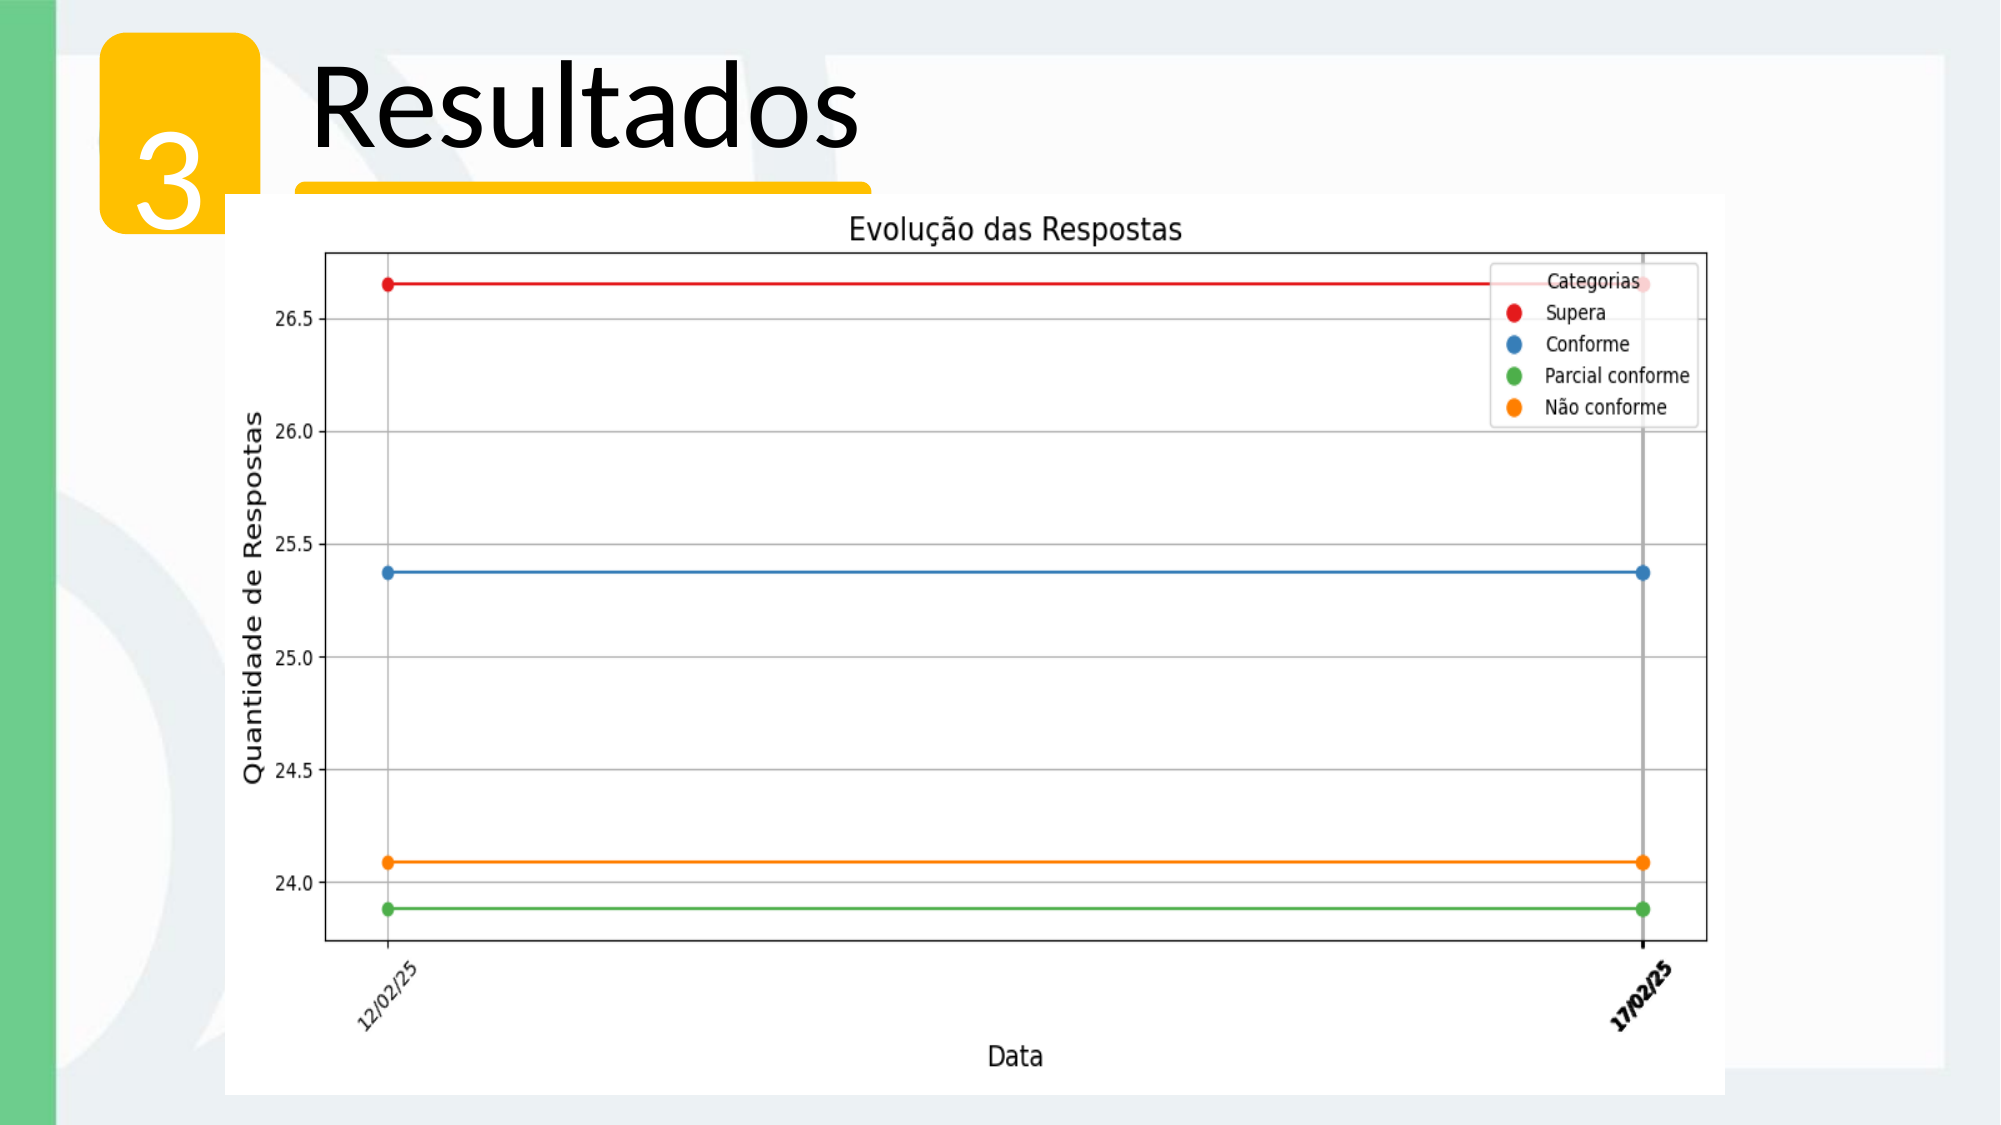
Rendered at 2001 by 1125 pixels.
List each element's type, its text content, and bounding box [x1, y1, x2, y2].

text_box AVALIAÇÃO DOS ÚLTIMOS RESULTADOS [369, 187, 872, 193]
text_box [99, 32, 365, 270]
text_box Resultados [294, 14, 1115, 180]
text_box [369, 181, 871, 187]
picture [0, 0, 2001, 1125]
